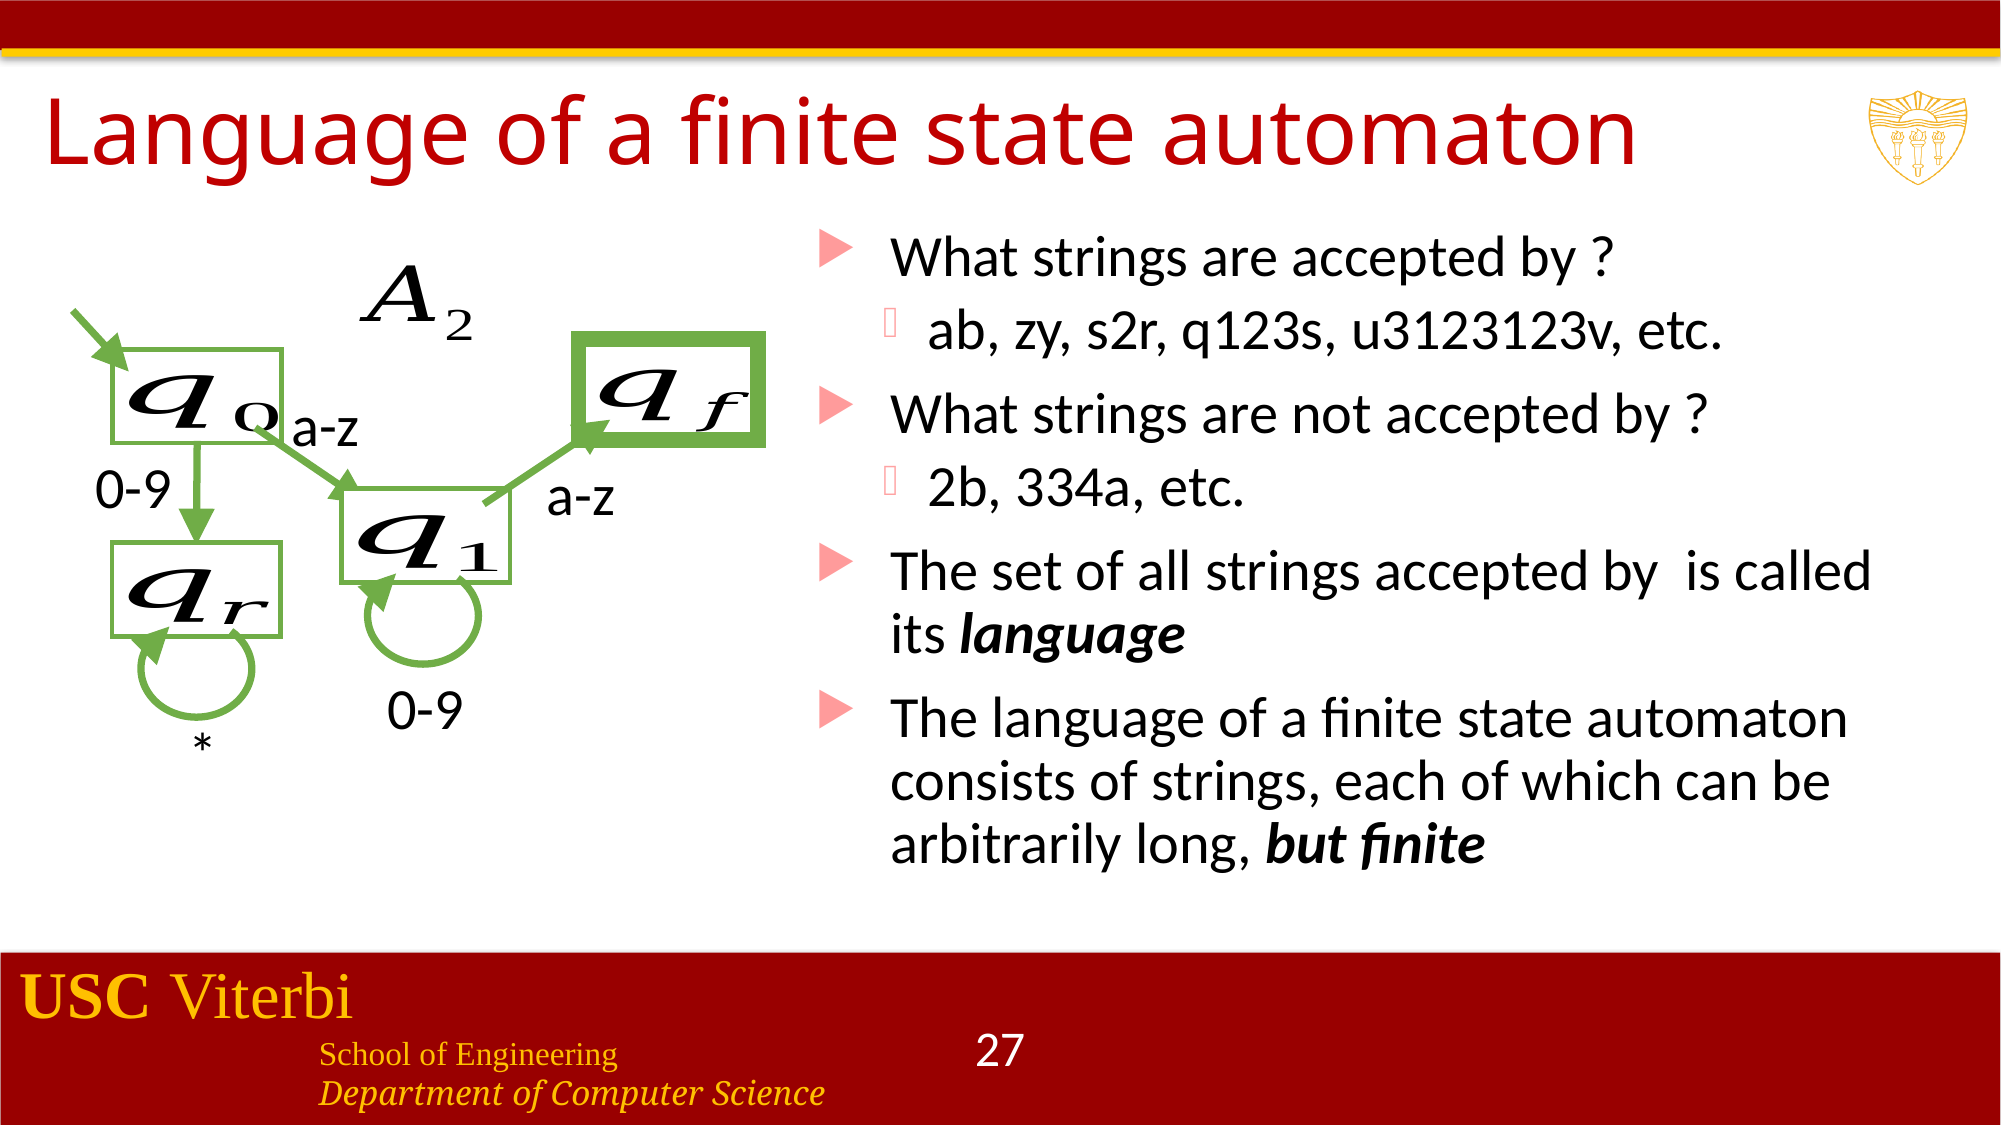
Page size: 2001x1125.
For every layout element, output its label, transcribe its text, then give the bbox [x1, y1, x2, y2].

picture [1836, 76, 2000, 199]
title Language of a finite state automaton [27, 70, 1819, 199]
slide_number 27 [774, 1016, 1225, 1077]
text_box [72, 254, 751, 795]
